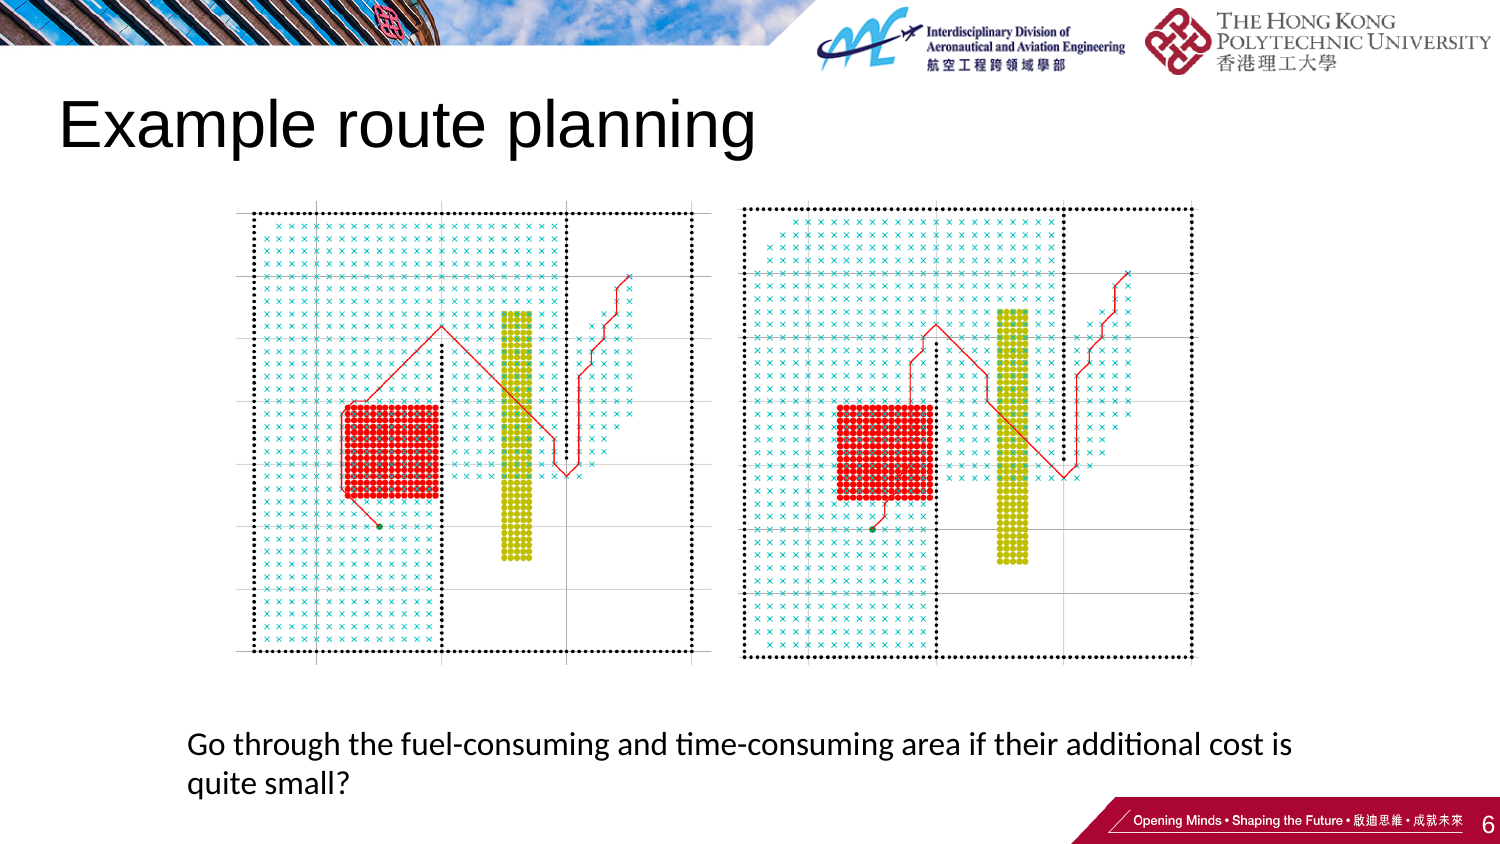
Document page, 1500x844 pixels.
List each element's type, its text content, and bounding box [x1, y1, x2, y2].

slide_number 6 [1353, 804, 1500, 842]
text_box Go through the fuel-consuming and time-consuming area if their additional cost is quite small? [172, 714, 1327, 809]
title Example route planning [43, 83, 1456, 169]
picture [0, 0, 1500, 844]
picture [92, 0, 99, 7]
